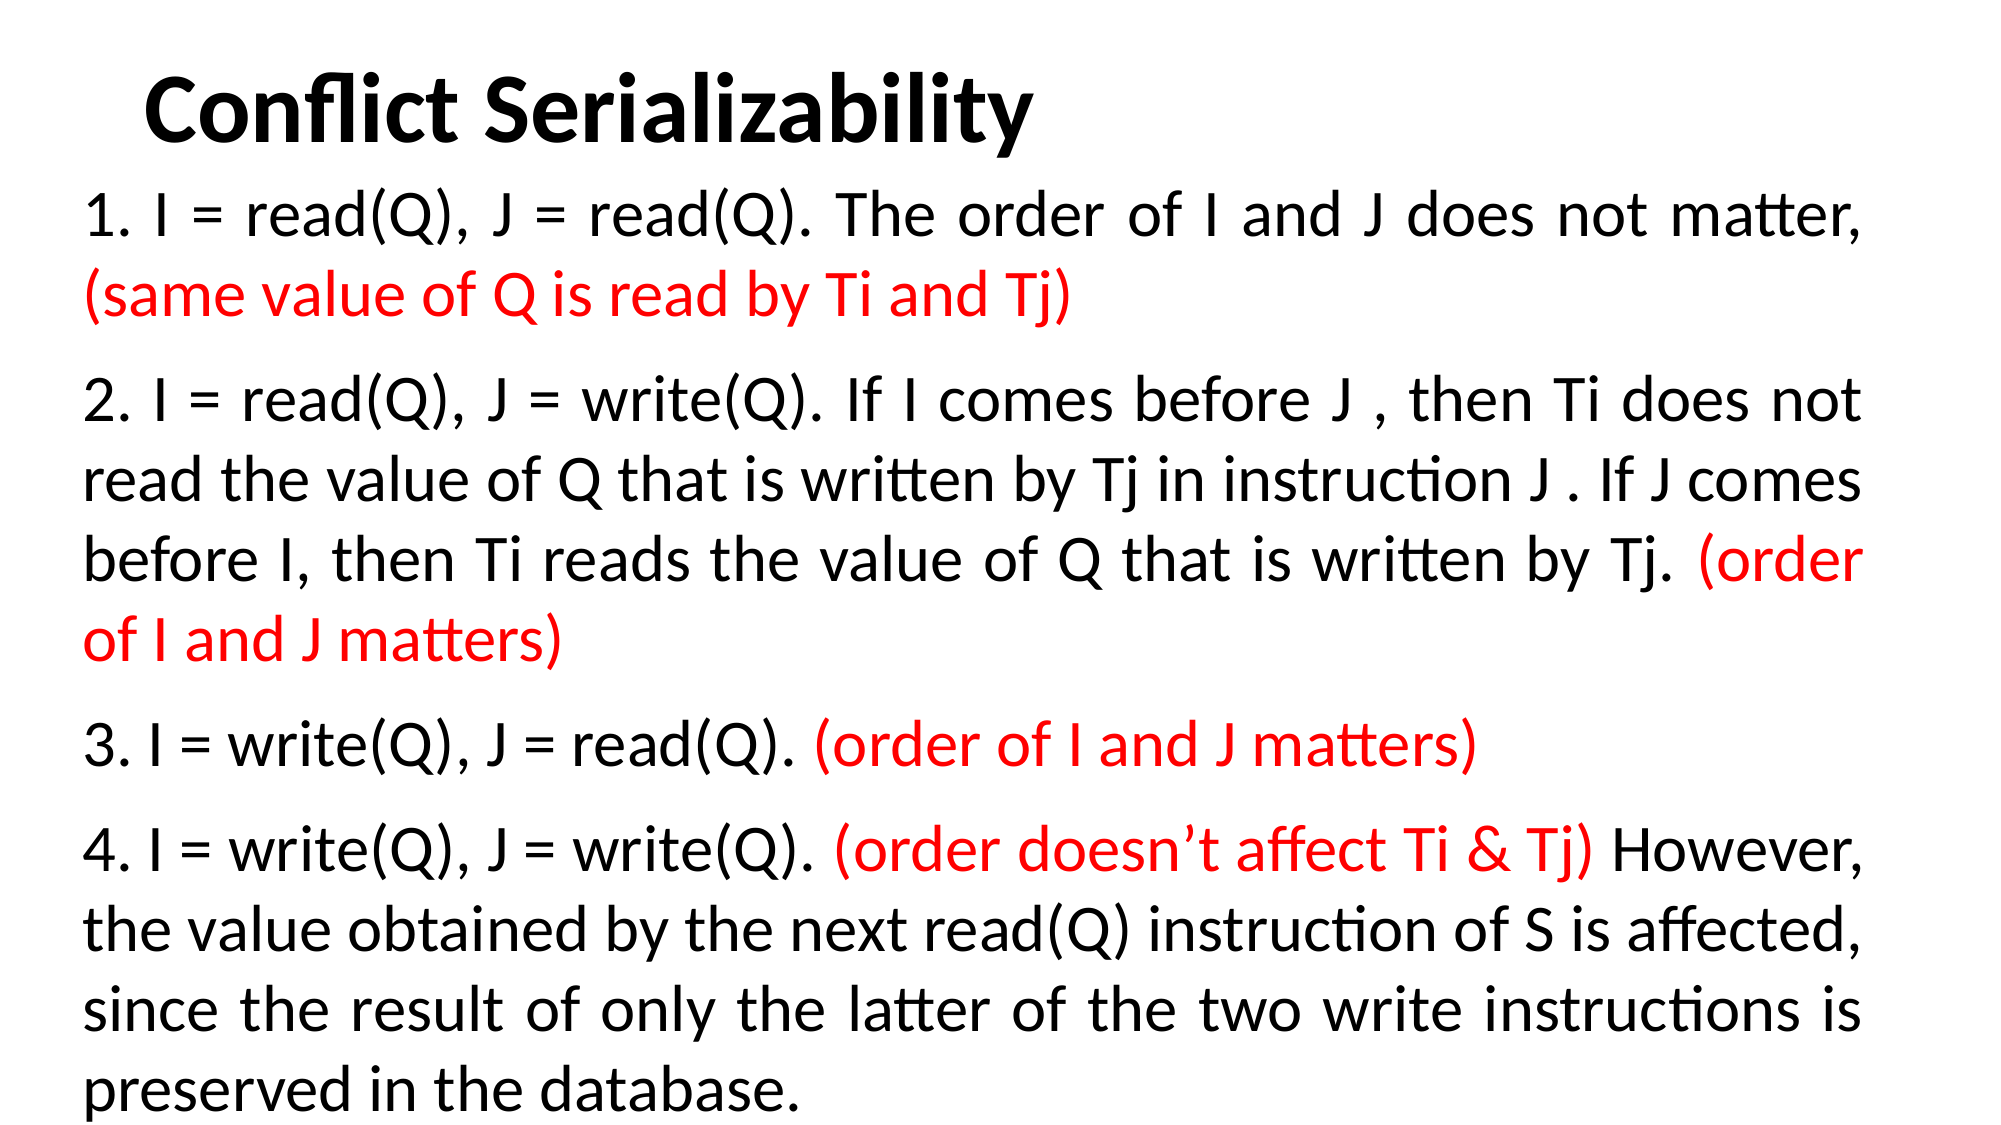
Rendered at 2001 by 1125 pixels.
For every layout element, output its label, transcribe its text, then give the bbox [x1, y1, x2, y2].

title Conflict Serializability [129, 57, 1405, 163]
text_box 1. I = read(Q), J = read(Q). The order of I and J does not matter, (same value of Q is read by Ti and Tj) 2. I = read(Q), J = write(Q). If I comes before J , then Ti does not read the value of Q that is written by Tj in instruction J . If J comes before I, then Ti reads the value of Q that is written by Tj. (order of I and J matters) 3. I = write(Q), J = read(Q). (order of I and J matters) 4. I = write(Q), J = write(Q). (order doesn’t affect Ti & Tj) However, the value obtained by the next read(Q) instruction of S is affected, since the result of only the latter of the two write instructions is preserved in the database. [67, 162, 1880, 1125]
